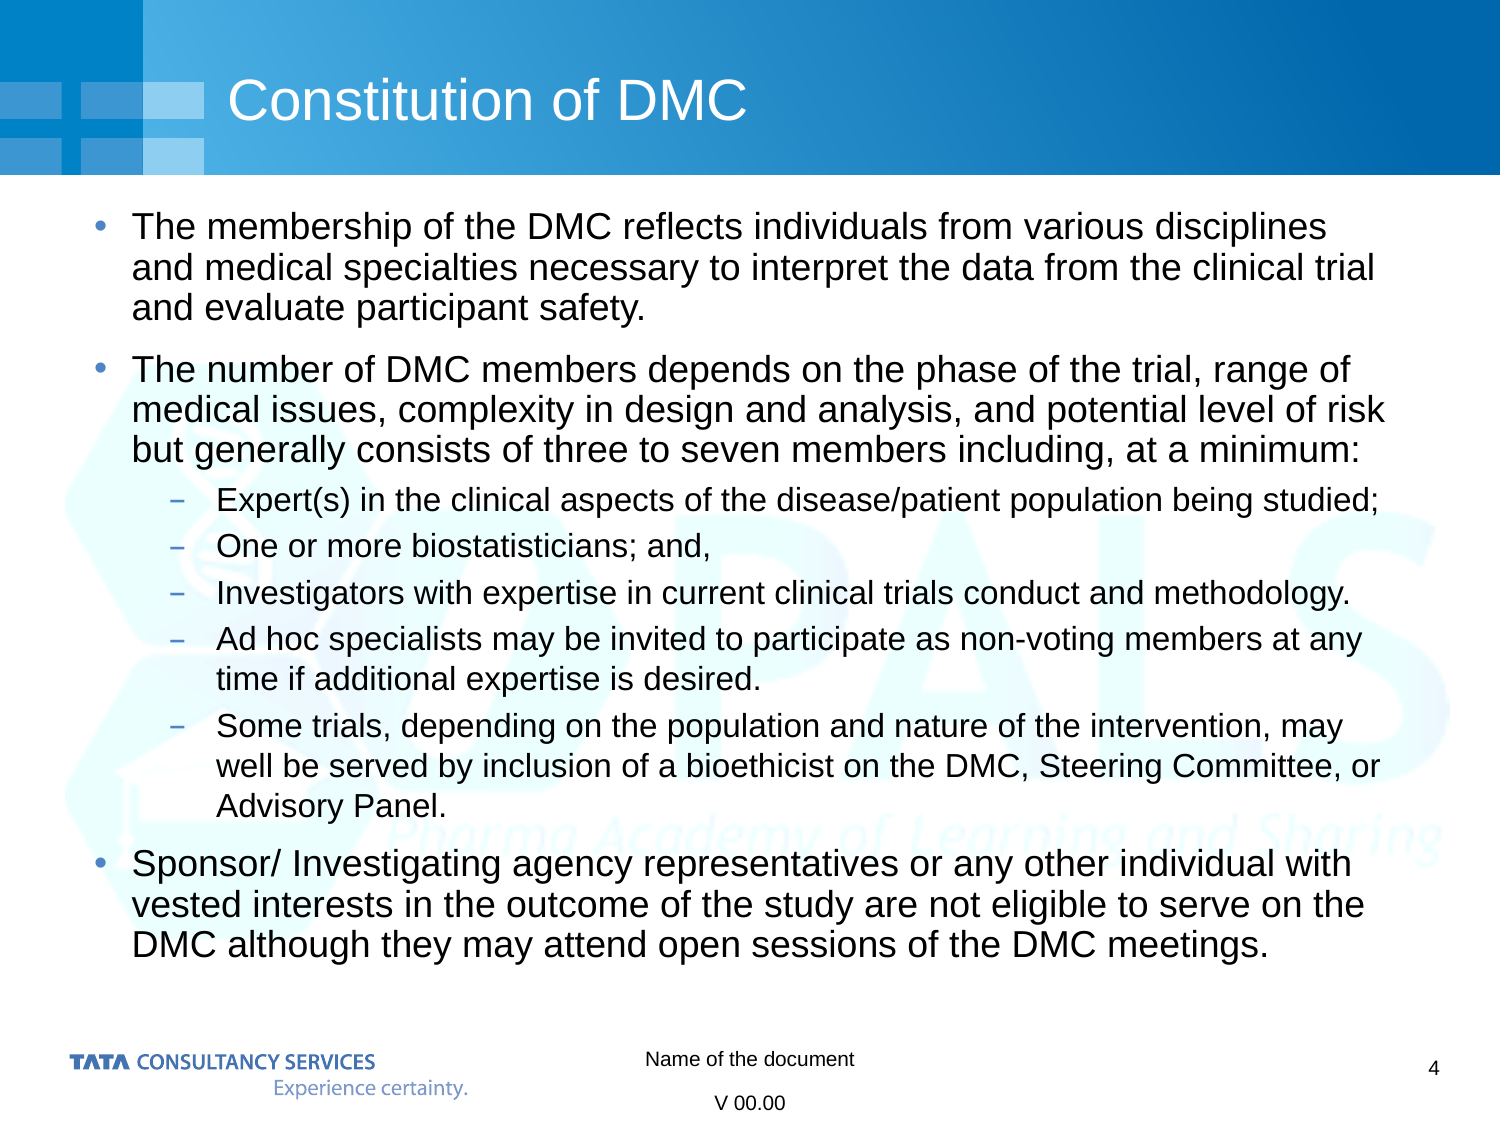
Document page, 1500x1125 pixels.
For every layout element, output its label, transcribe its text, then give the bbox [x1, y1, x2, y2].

text_box The membership of the DMC reflects individuals from various disciplines and medical specialties necessary to interpret the data from the clinical trial and evaluate participant safety. The number of DMC members depends on the phase of the trial, range of medical issues, complexity in design and analysis, and potential level of risk but generally consists of three to seven members including, at a minimum: Expert(s) in the clinical aspects of the disease/patient population being studied; One or more biostatisticians; and, Investigators with expertise in current clinical trials conduct and methodology. Ad hoc specialists may be invited to participate as non-voting members at any time if additional expertise is desired. Some trials, depending on the population and nature of the intervention, may well be served by inclusion of a bioethicist on the DMC, Steering Committee, or Advisory Panel. Sponsor/ Investigating agency representatives or any other individual with vested interests in the outcome of the study are not eligible to serve on the DMC although they may attend open sessions of the DMC meetings. [79, 199, 1413, 482]
text_box Constitution of DMC [212, 54, 1450, 135]
text_box [103, 482, 1397, 929]
